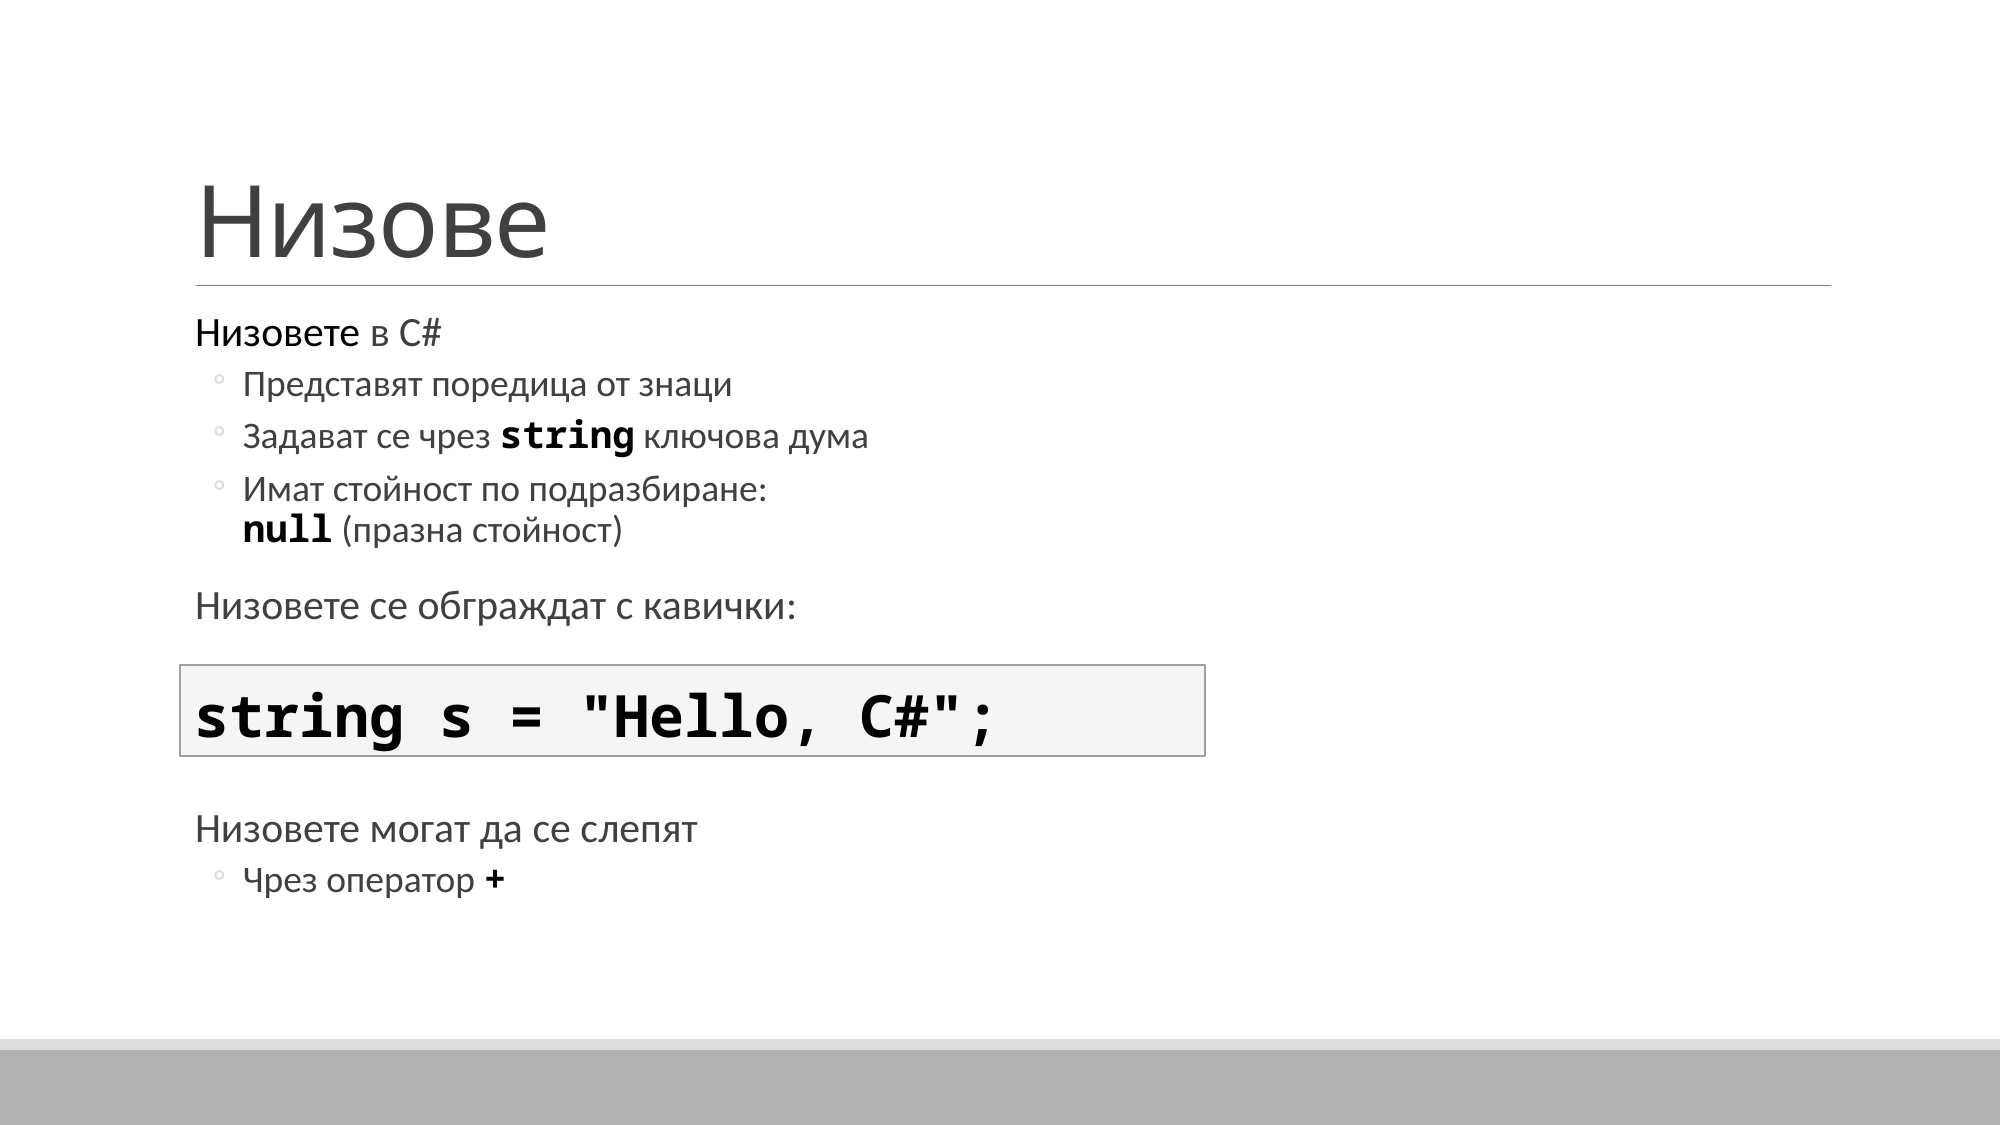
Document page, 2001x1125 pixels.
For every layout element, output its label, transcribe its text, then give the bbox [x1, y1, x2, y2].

text_box string s = "Hello, C#"; [180, 664, 1205, 757]
list Низовете в C# Представят поредица от знаци Задават се чрез string ключова дума Имат стойност по подразбиране: null (празна стойност) Низовете се обграждат с кавички: Низовете могат да се слепят Чрез оператор + [180, 302, 1830, 963]
title Низове [180, 47, 1830, 285]
